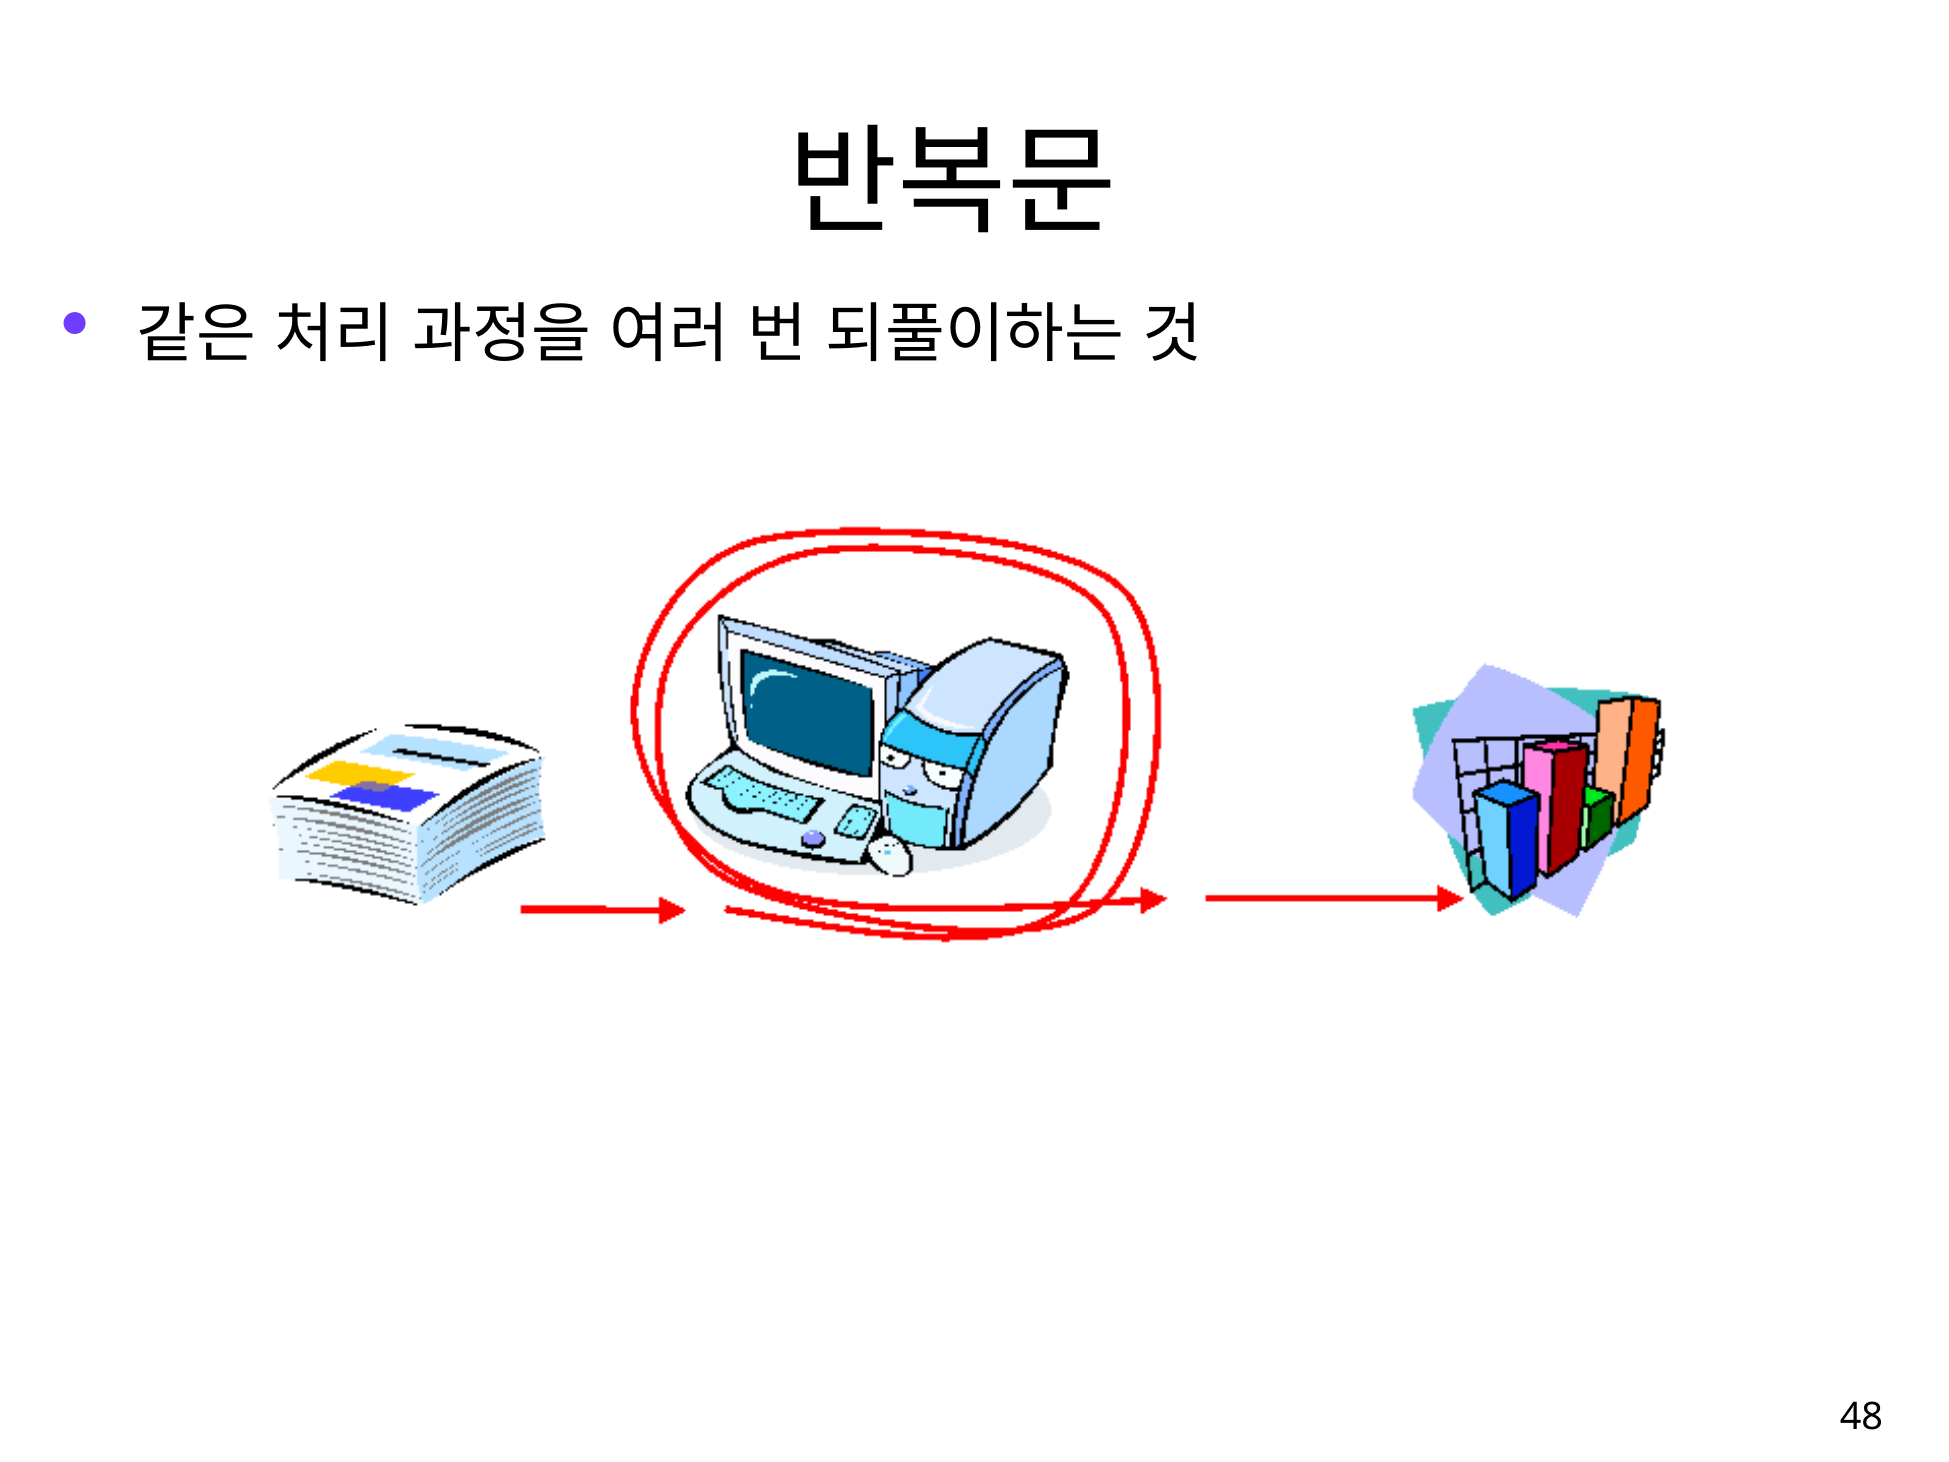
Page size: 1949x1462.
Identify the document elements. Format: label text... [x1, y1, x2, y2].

list 같은 처리 과정을 여러 번 되풀이하는 것 [48, 284, 1897, 1343]
slide_number 48 [1496, 1372, 1899, 1462]
picture [249, 488, 1700, 973]
title 반복문 [156, 92, 1749, 255]
